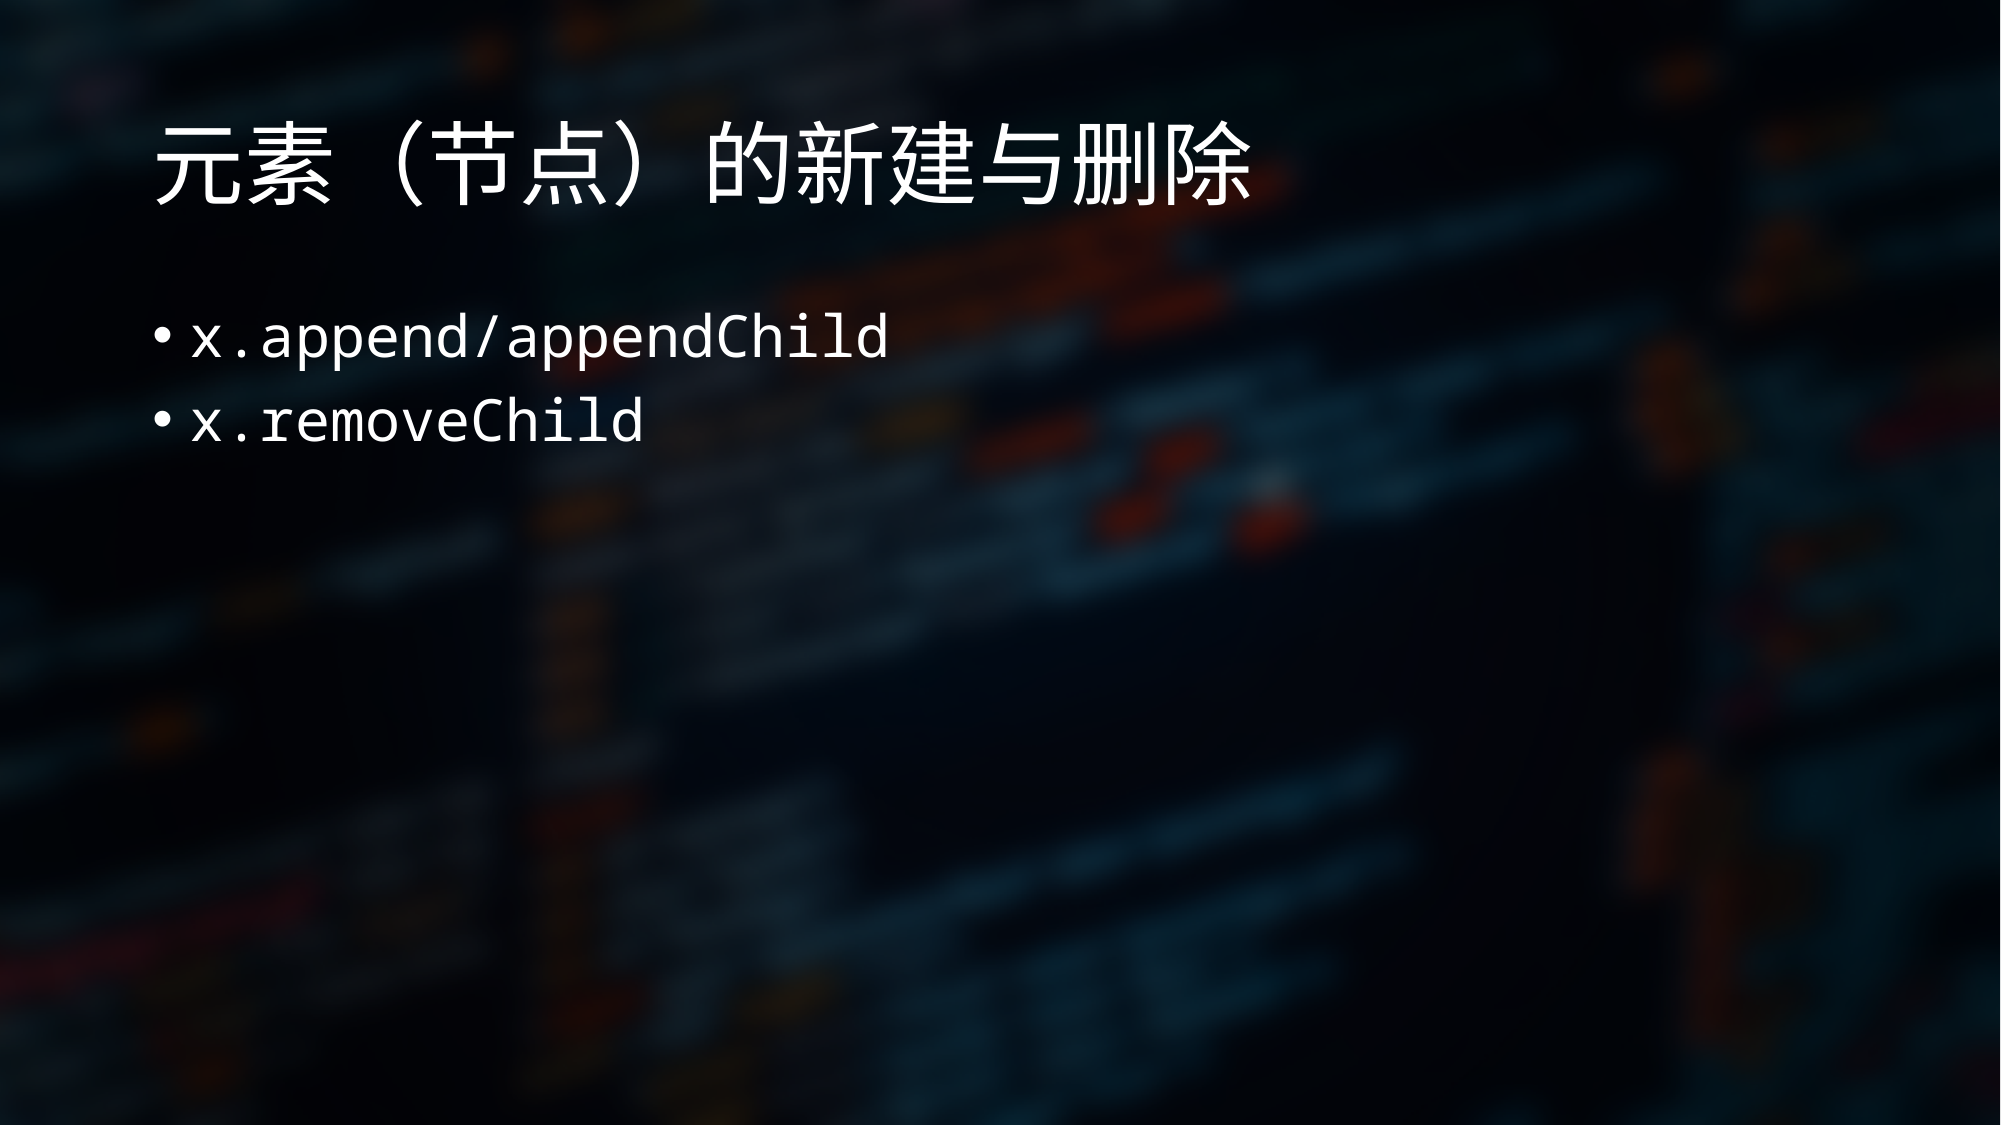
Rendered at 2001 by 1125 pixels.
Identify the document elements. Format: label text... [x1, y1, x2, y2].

list x.append/appendChild x.removeChild [137, 299, 1863, 1014]
title 元素（节点）的新建与删除 [137, 59, 1863, 278]
